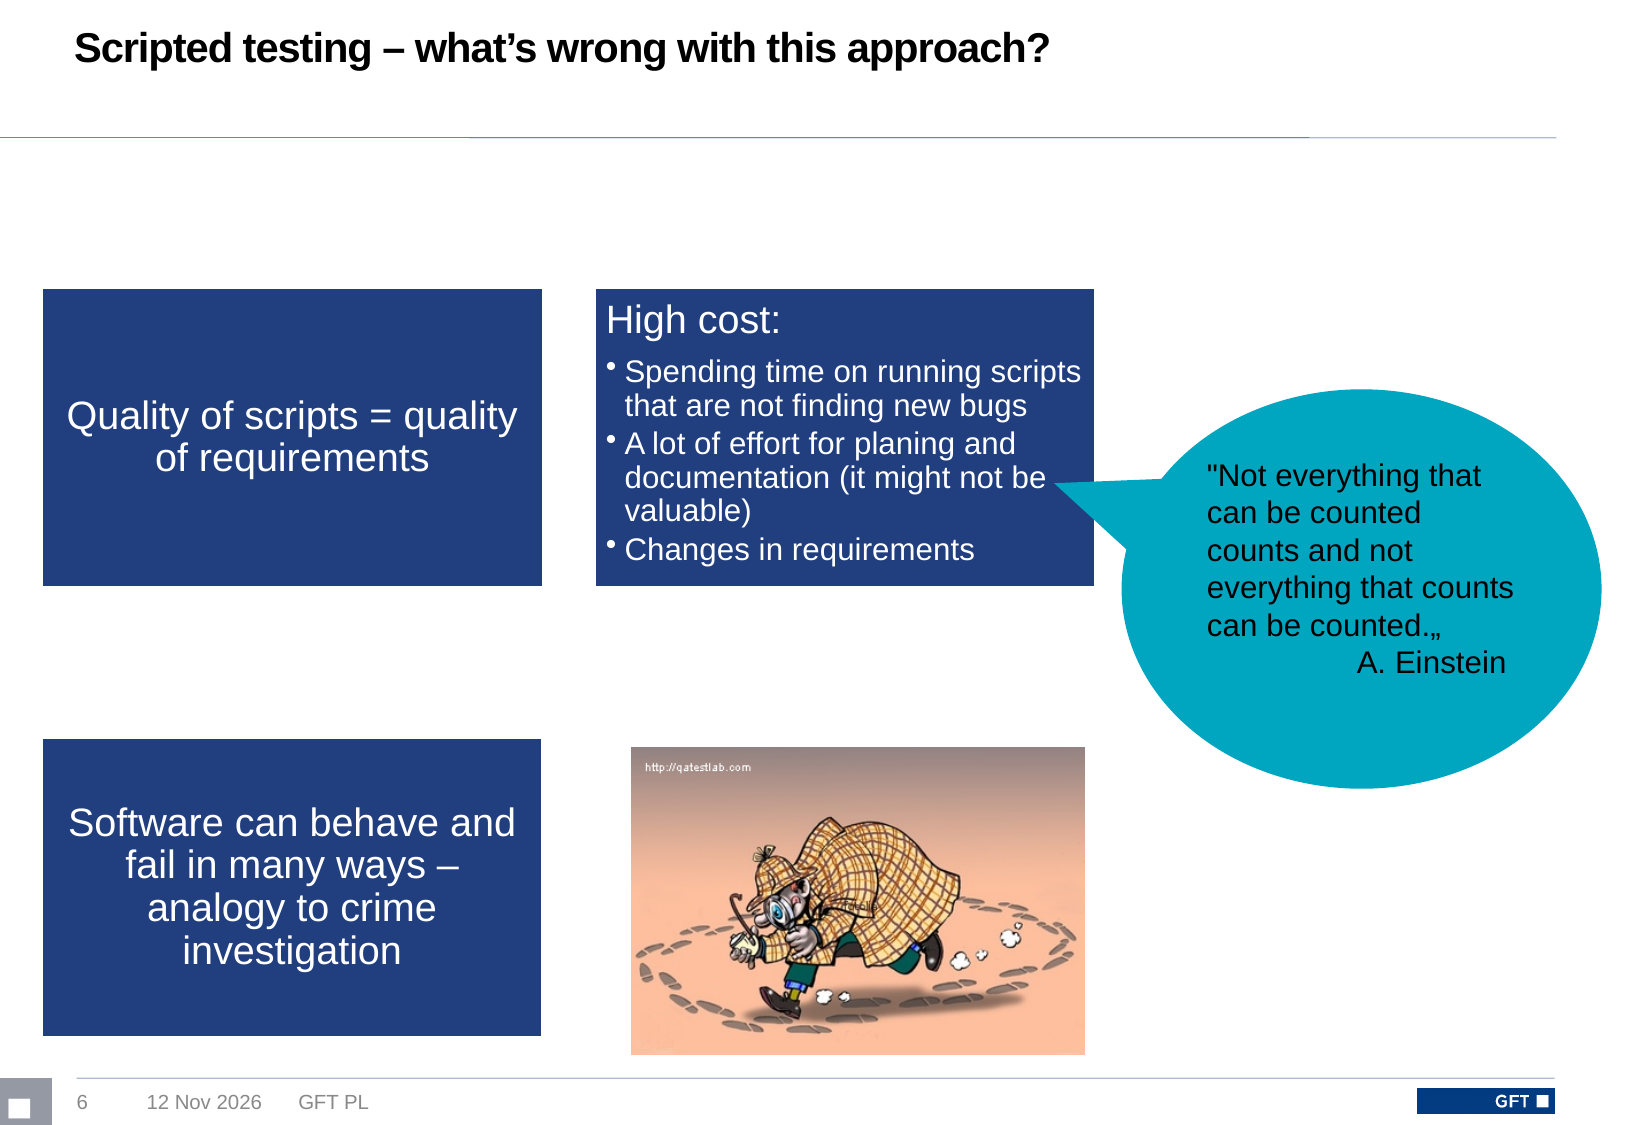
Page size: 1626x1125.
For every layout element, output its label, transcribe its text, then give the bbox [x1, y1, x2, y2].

picture [631, 747, 1086, 1056]
title Scripted testing – what’s wrong with this approach? [74, 26, 1564, 73]
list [40, 172, 1097, 1056]
text_box "Not everything that can be counted counts and not everything that counts can be counted.„ A. Einstein [1102, 389, 1602, 789]
picture [1417, 1088, 1555, 1114]
